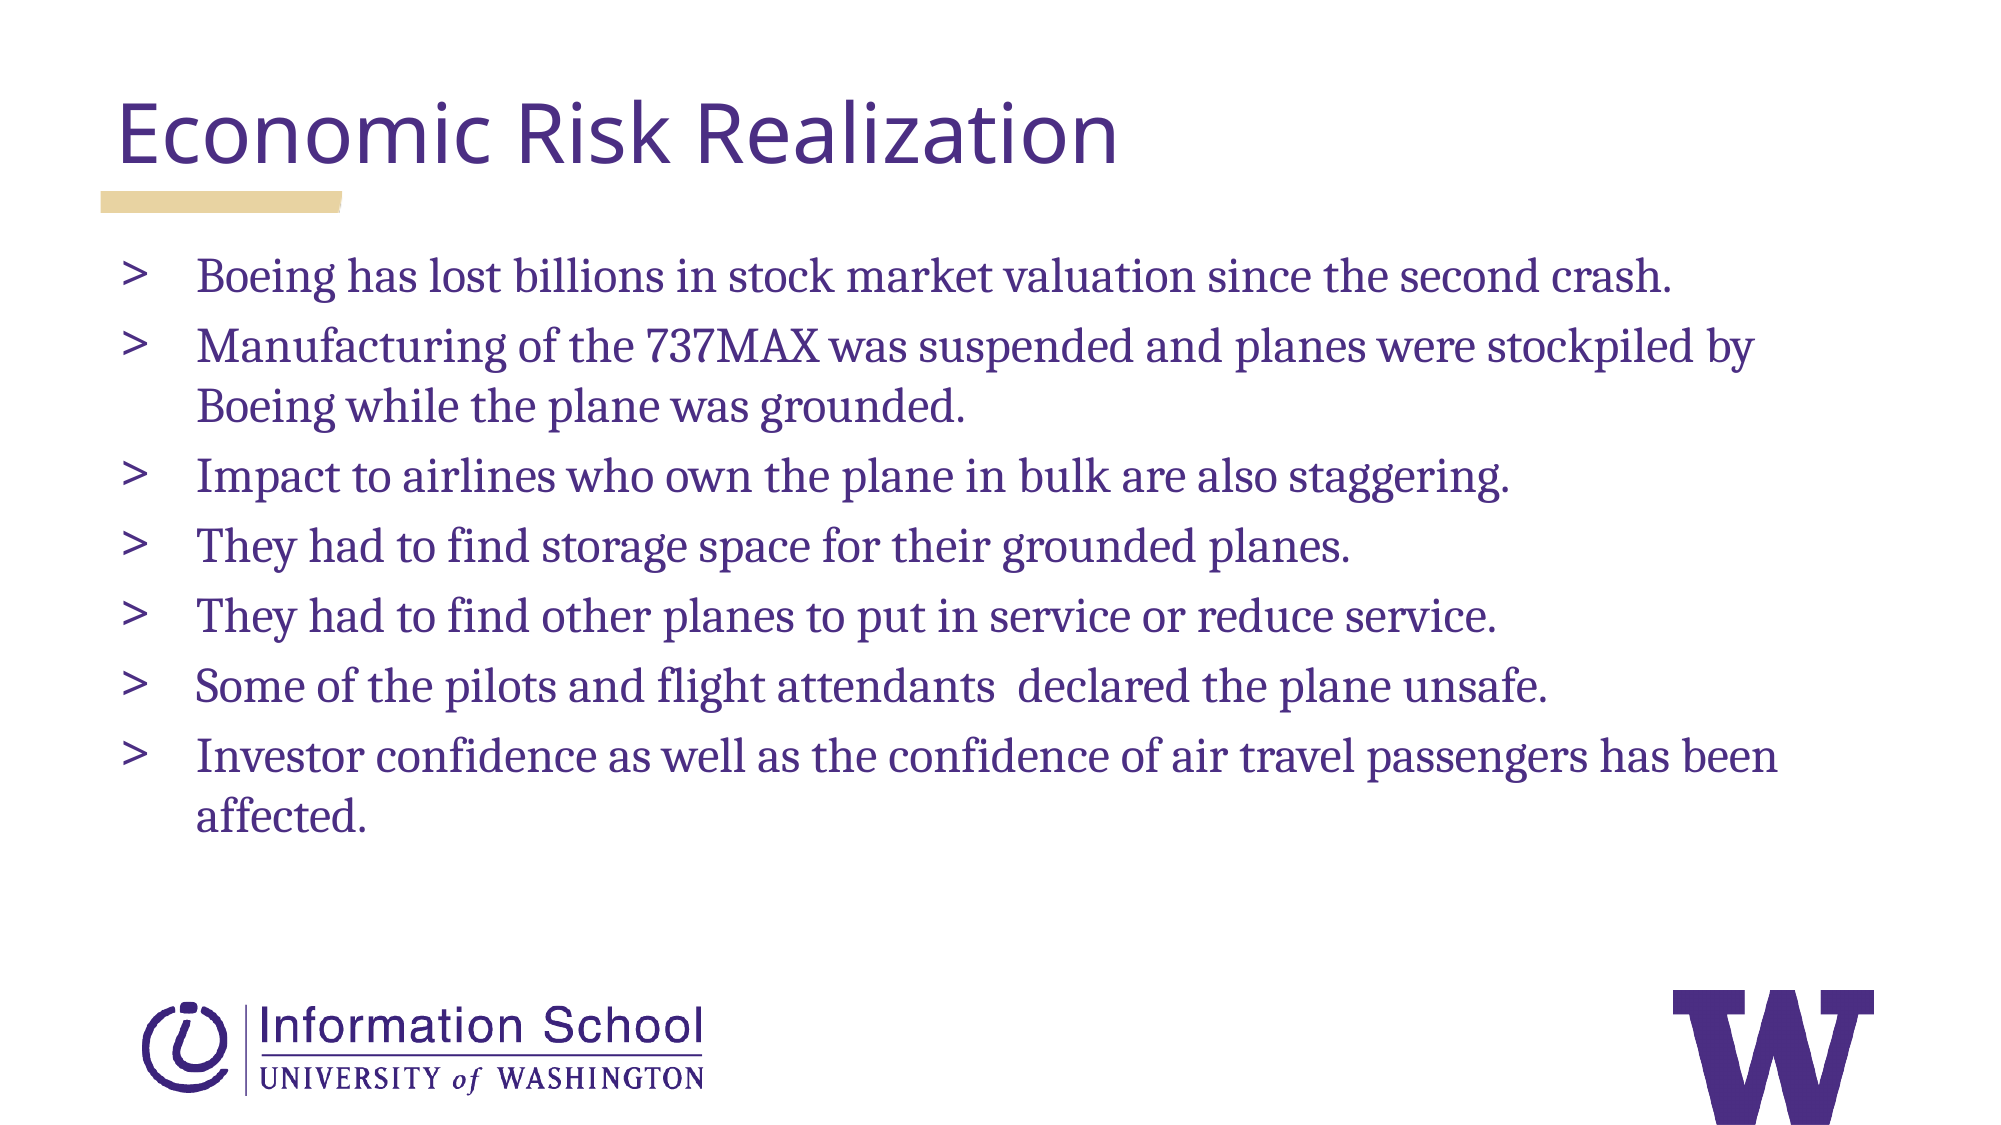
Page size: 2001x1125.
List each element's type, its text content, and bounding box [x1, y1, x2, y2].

list Boeing has lost billions in stock market valuation since the second crash. Manufacturing of the 737MAX was suspended and planes were stockpiled by Boeing while the plane was grounded. Impact to airlines who own the plane in bulk are also staggering. They had to find storage space for their grounded planes. They had to find other planes to put in service or reduce service. Some of the pilots and flight attendants declared the plane unsafe. Investor confidence as well as the confidence of air travel passengers has been affected. [106, 234, 1894, 753]
list Economic Risk Realization [100, 81, 2000, 189]
picture [128, 987, 736, 1109]
picture [1673, 990, 1874, 1125]
